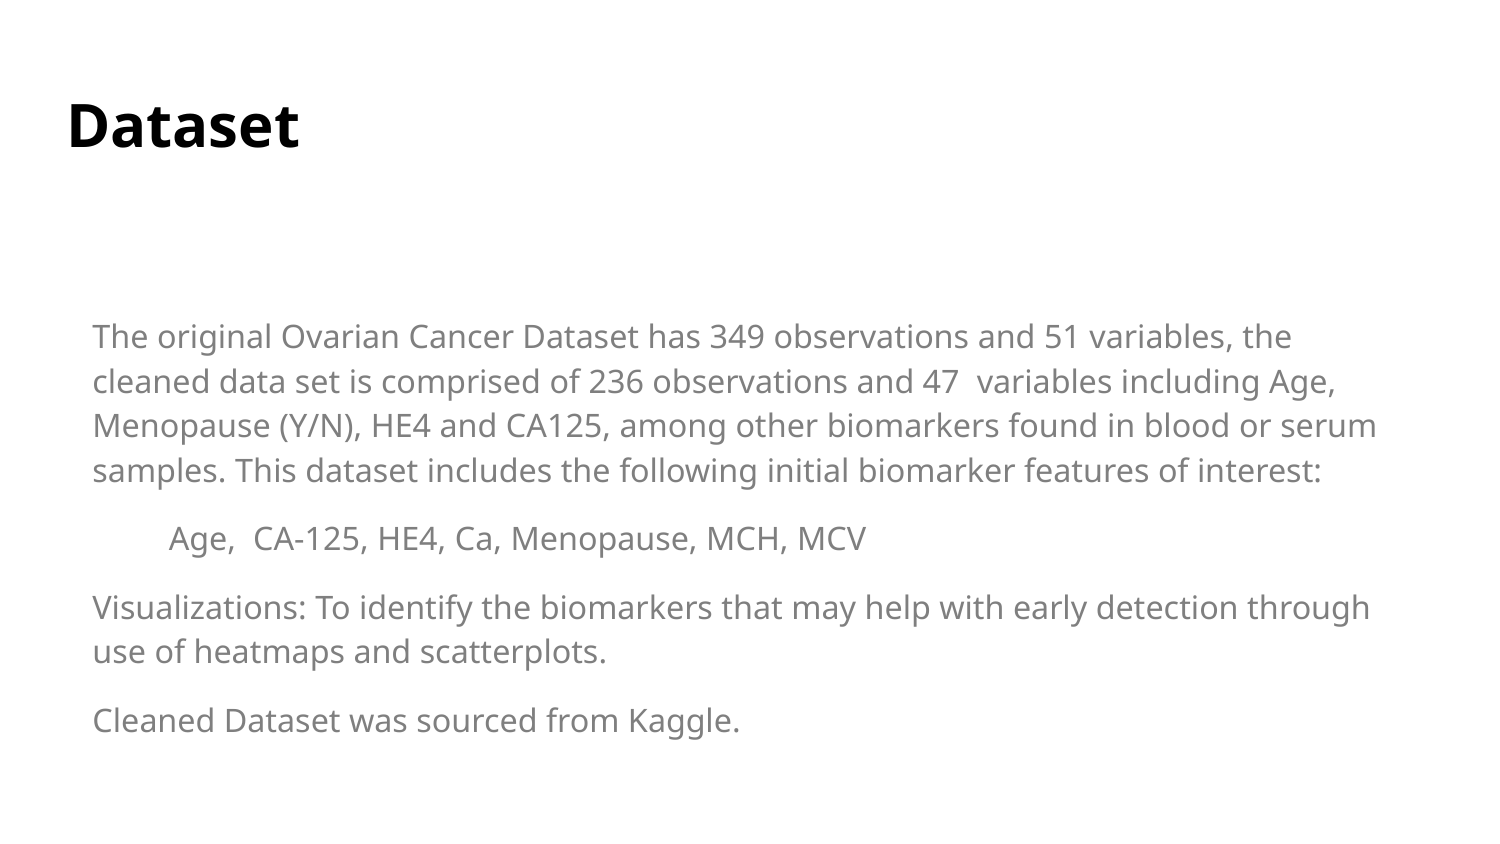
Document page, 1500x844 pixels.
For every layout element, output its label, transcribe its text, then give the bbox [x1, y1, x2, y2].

list The original Ovarian Cancer Dataset has 349 observations and 51 variables, the cleaned data set is comprised of 236 observations and 47 variables including Age, Menopause (Y/N), HE4 and CA125, among other biomarkers found in blood or serum samples. This dataset includes the following initial biomarker features of interest: Age, CA-125, HE4, Ca, Menopause, MCH, MCV Visualizations: To identify the biomarkers that may help with early detection through use of heatmaps and scatterplots. Cleaned Dataset was sourced from Kaggle. [77, 295, 1427, 760]
title Dataset [51, 72, 1449, 176]
